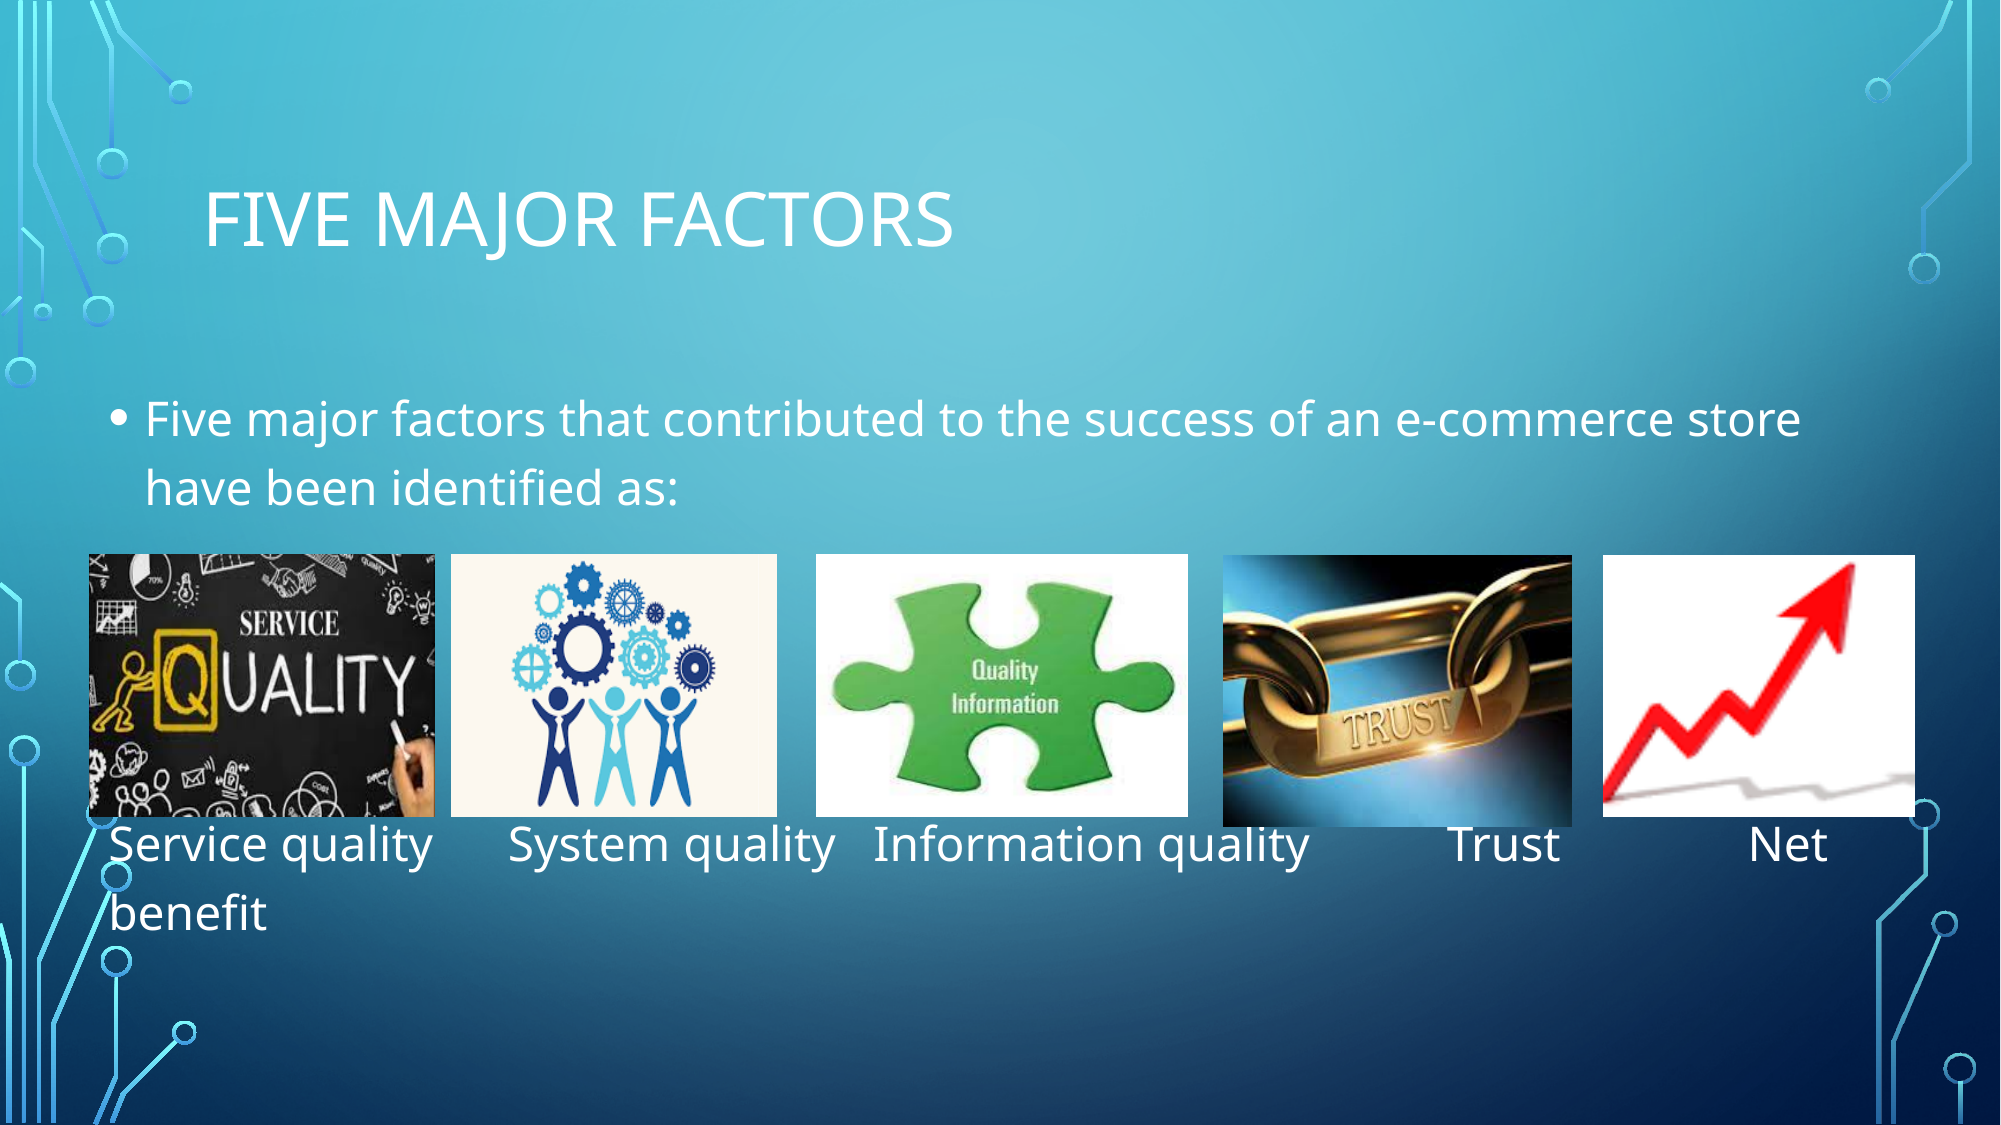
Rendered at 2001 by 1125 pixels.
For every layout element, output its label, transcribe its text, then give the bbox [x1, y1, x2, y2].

title Five Major Factors [187, 101, 1813, 344]
picture [451, 554, 778, 818]
picture [1222, 555, 1573, 827]
picture [1603, 555, 1916, 818]
picture [88, 554, 436, 818]
picture [815, 554, 1189, 818]
list Five major factors that contributed to the success of an e-commerce store have been identified as: Service quality System quality Information quality Trust Net benefit [93, 369, 1911, 950]
